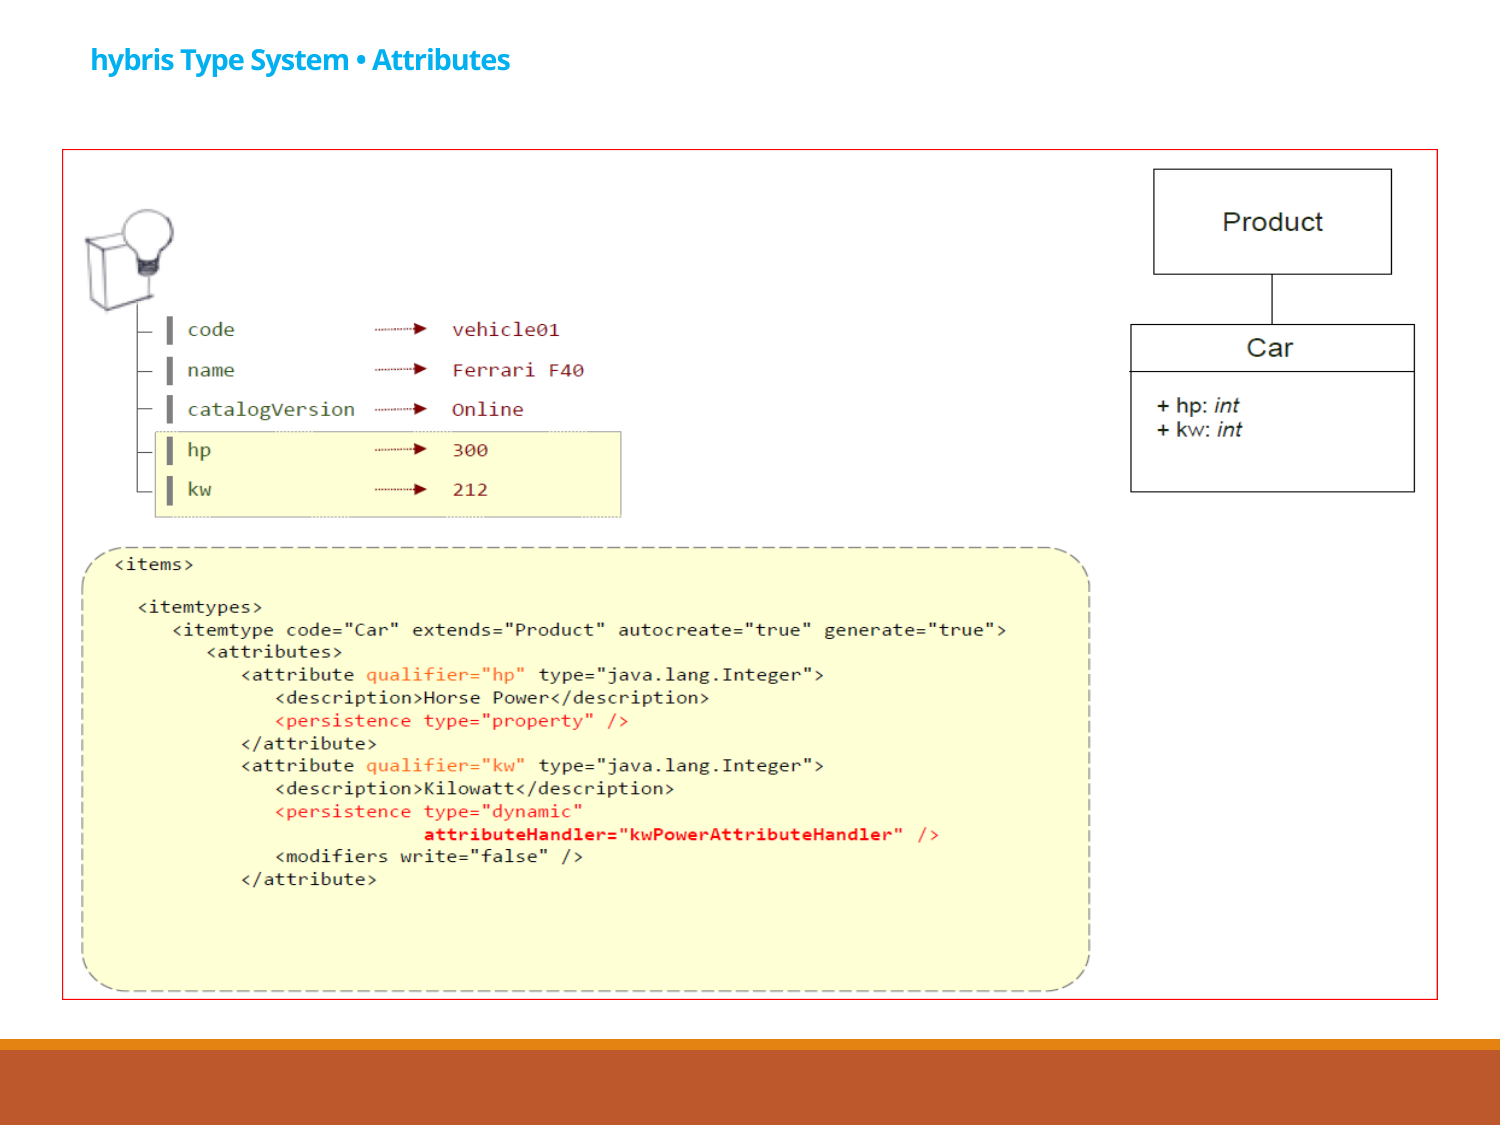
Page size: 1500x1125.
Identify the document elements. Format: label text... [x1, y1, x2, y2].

title hybris Type System • Attributes [75, 37, 1425, 146]
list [61, 149, 1438, 1001]
